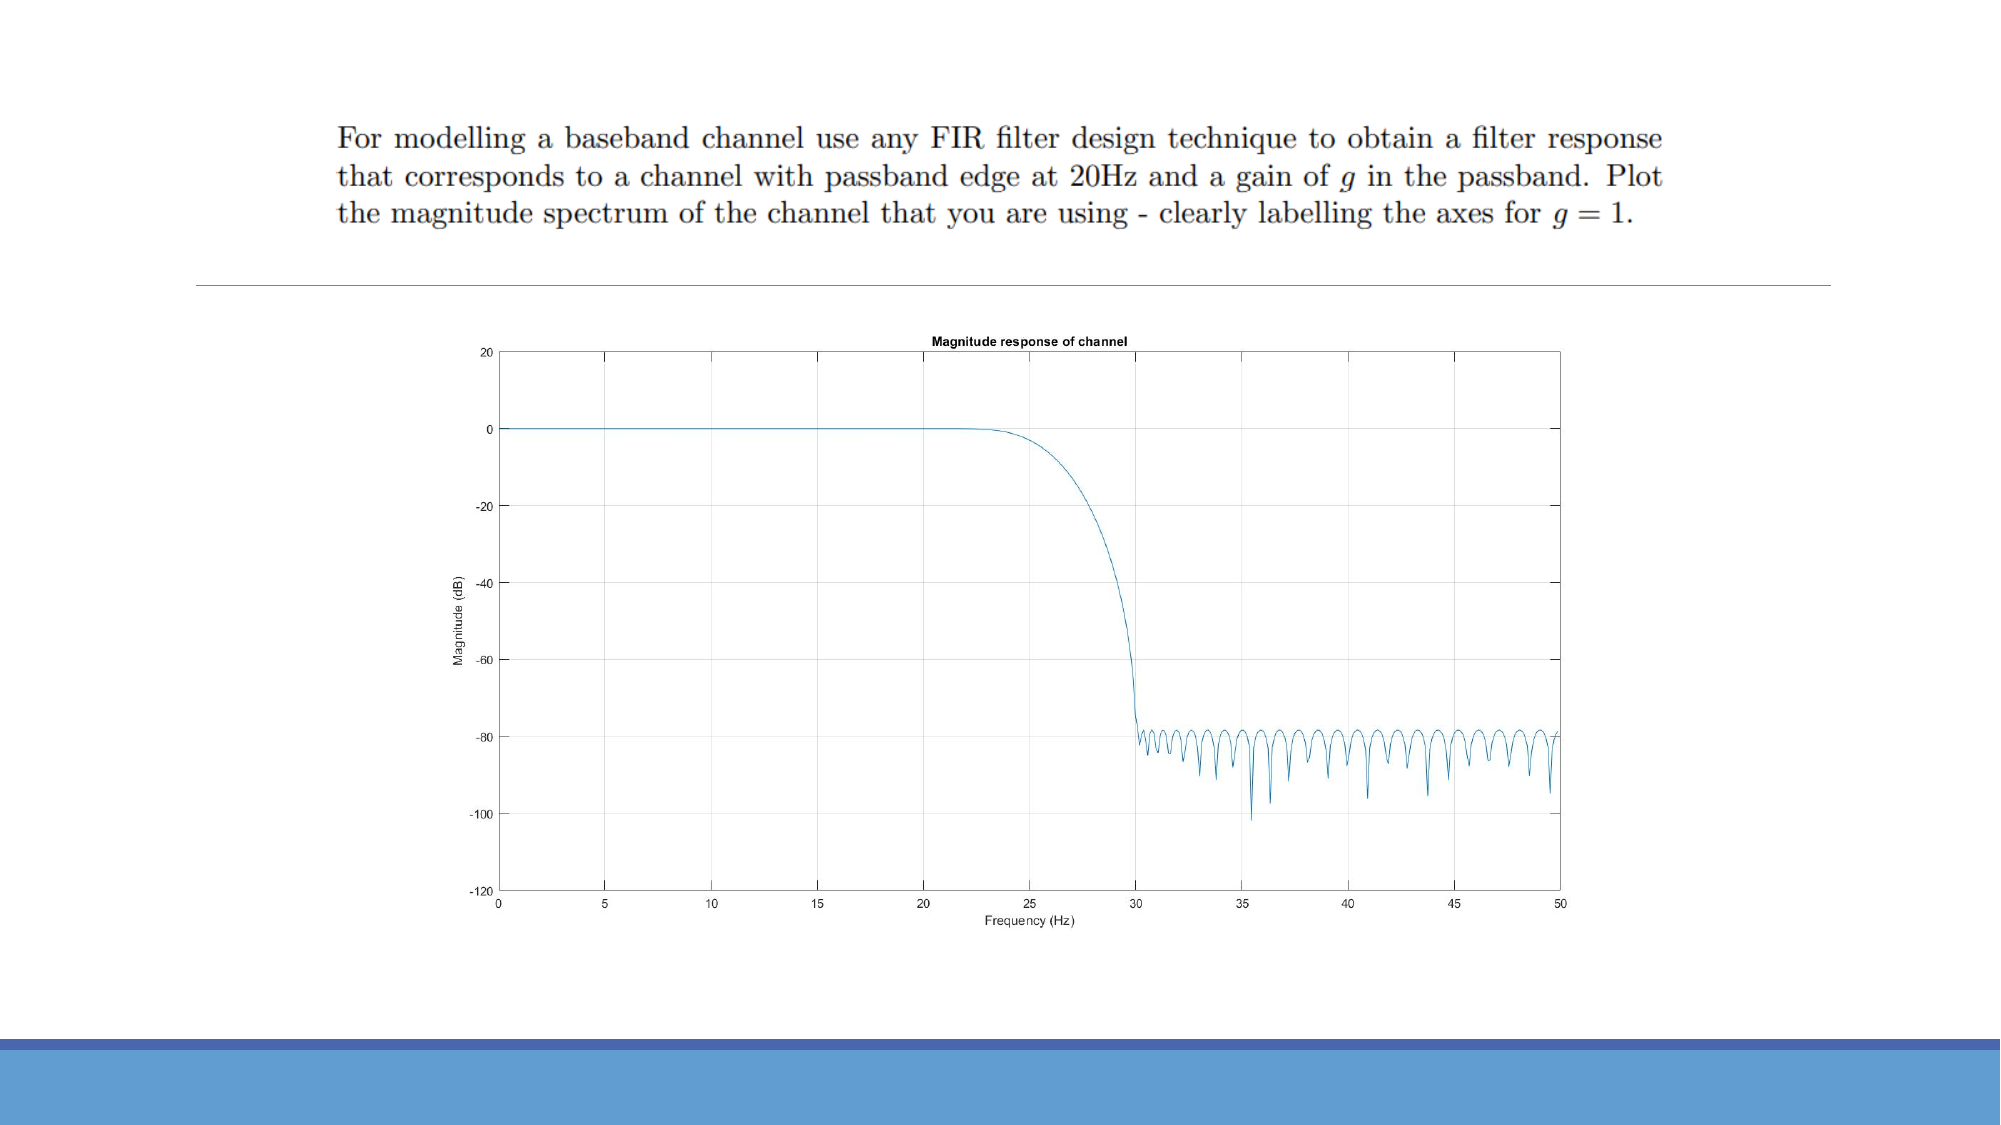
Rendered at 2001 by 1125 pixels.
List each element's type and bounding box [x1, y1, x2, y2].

picture [325, 115, 1675, 243]
list [320, 302, 1690, 964]
